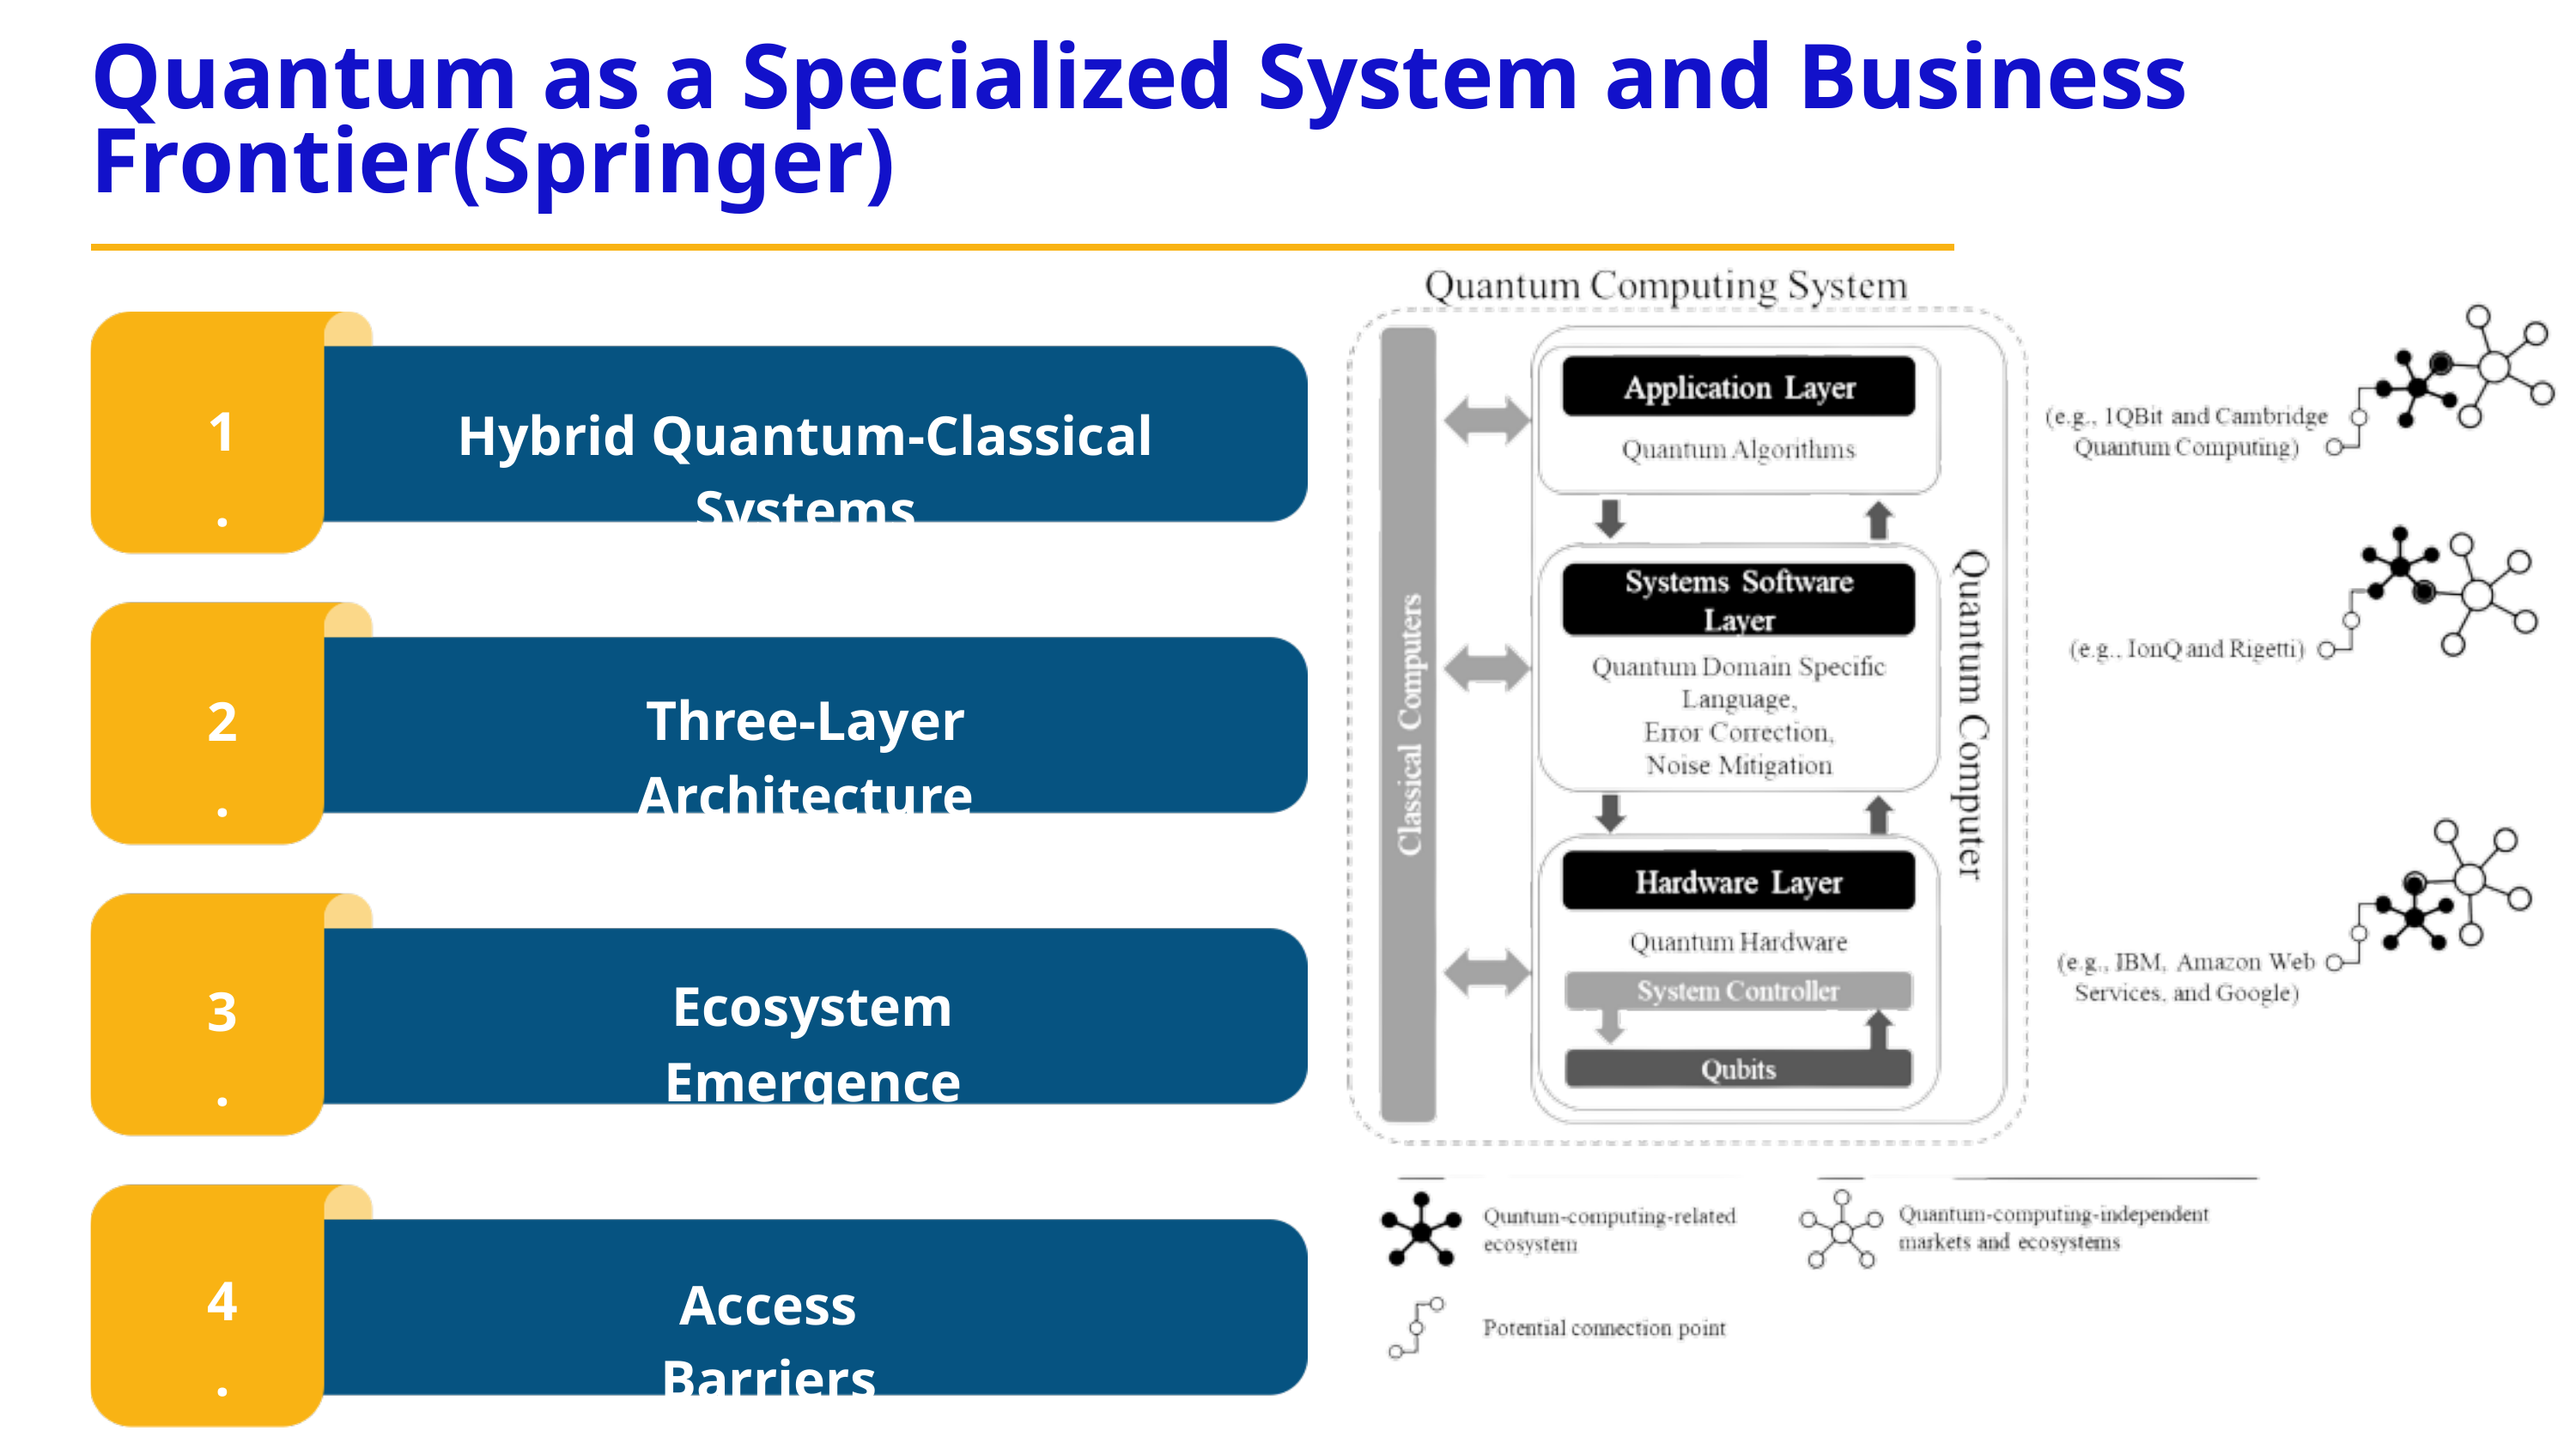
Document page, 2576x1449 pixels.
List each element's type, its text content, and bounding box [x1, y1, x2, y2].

text_box [1307, 295, 2576, 1375]
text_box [90, 243, 1955, 251]
text_box Quantum as a Specialized System and Business Frontier(Springer) [90, 42, 2576, 295]
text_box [90, 312, 1309, 1428]
